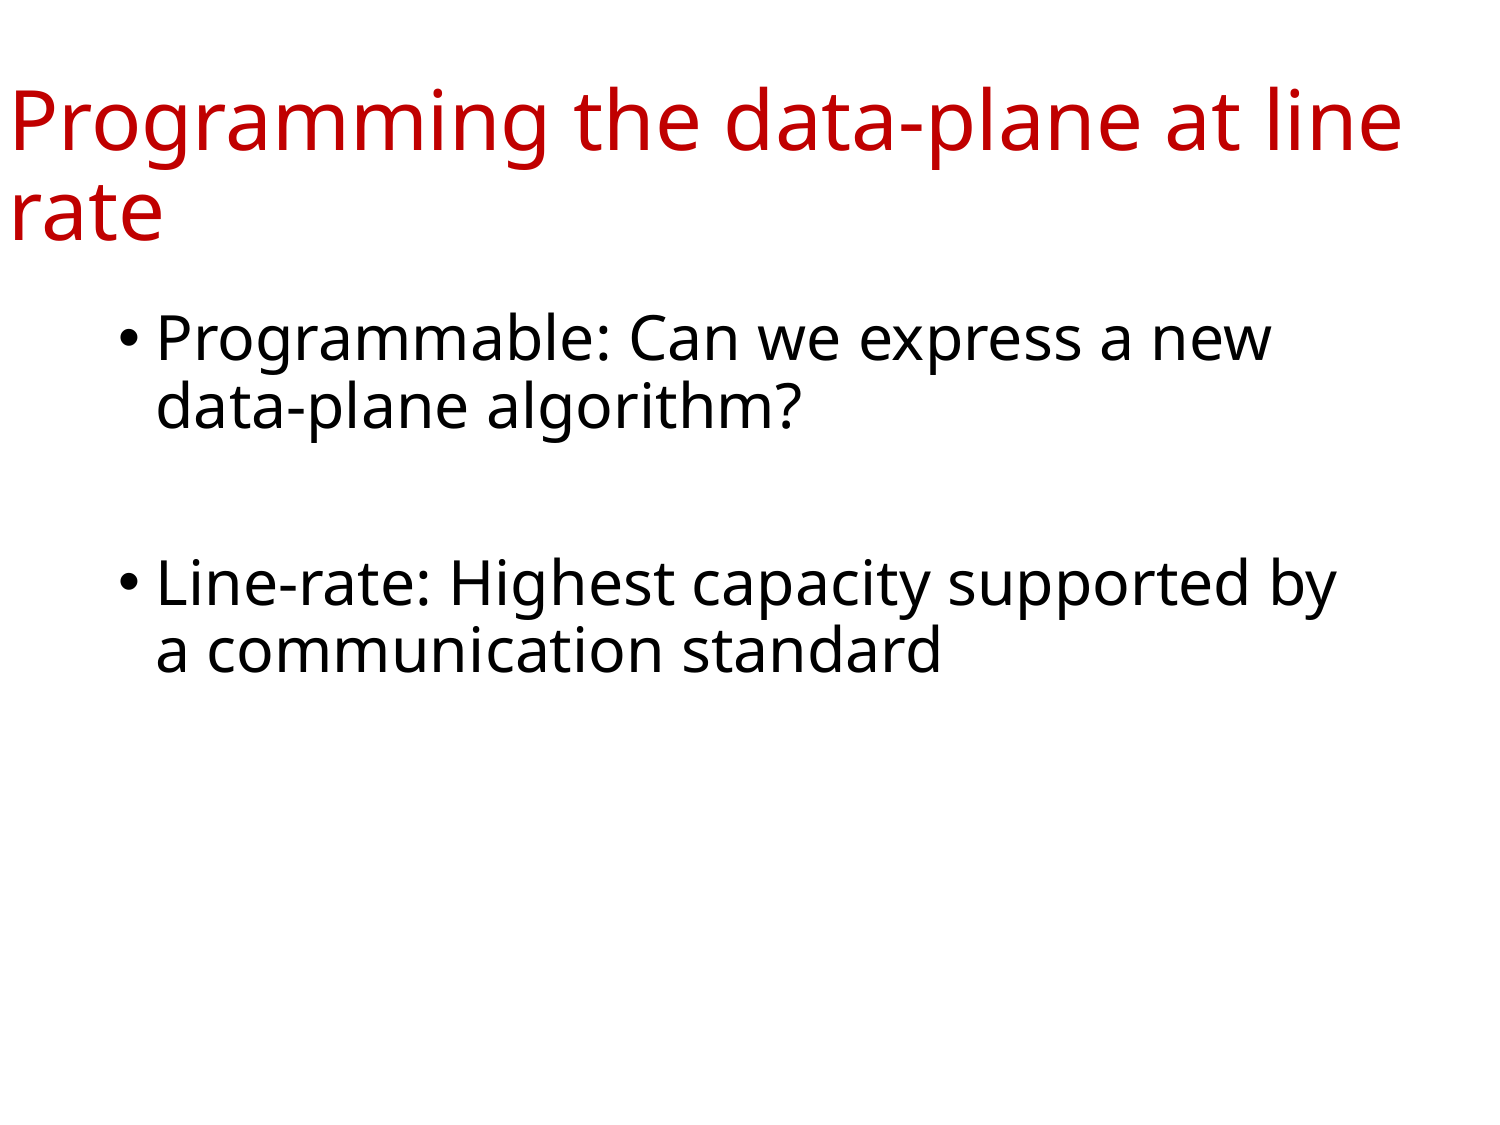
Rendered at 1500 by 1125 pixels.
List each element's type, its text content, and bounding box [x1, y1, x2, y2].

list Programmable: Can we express a new data-plane algorithm? Line-rate: Highest capacity supported by a communication standard [103, 299, 1397, 1014]
title Programming the data-plane at line rate [0, 59, 1500, 278]
